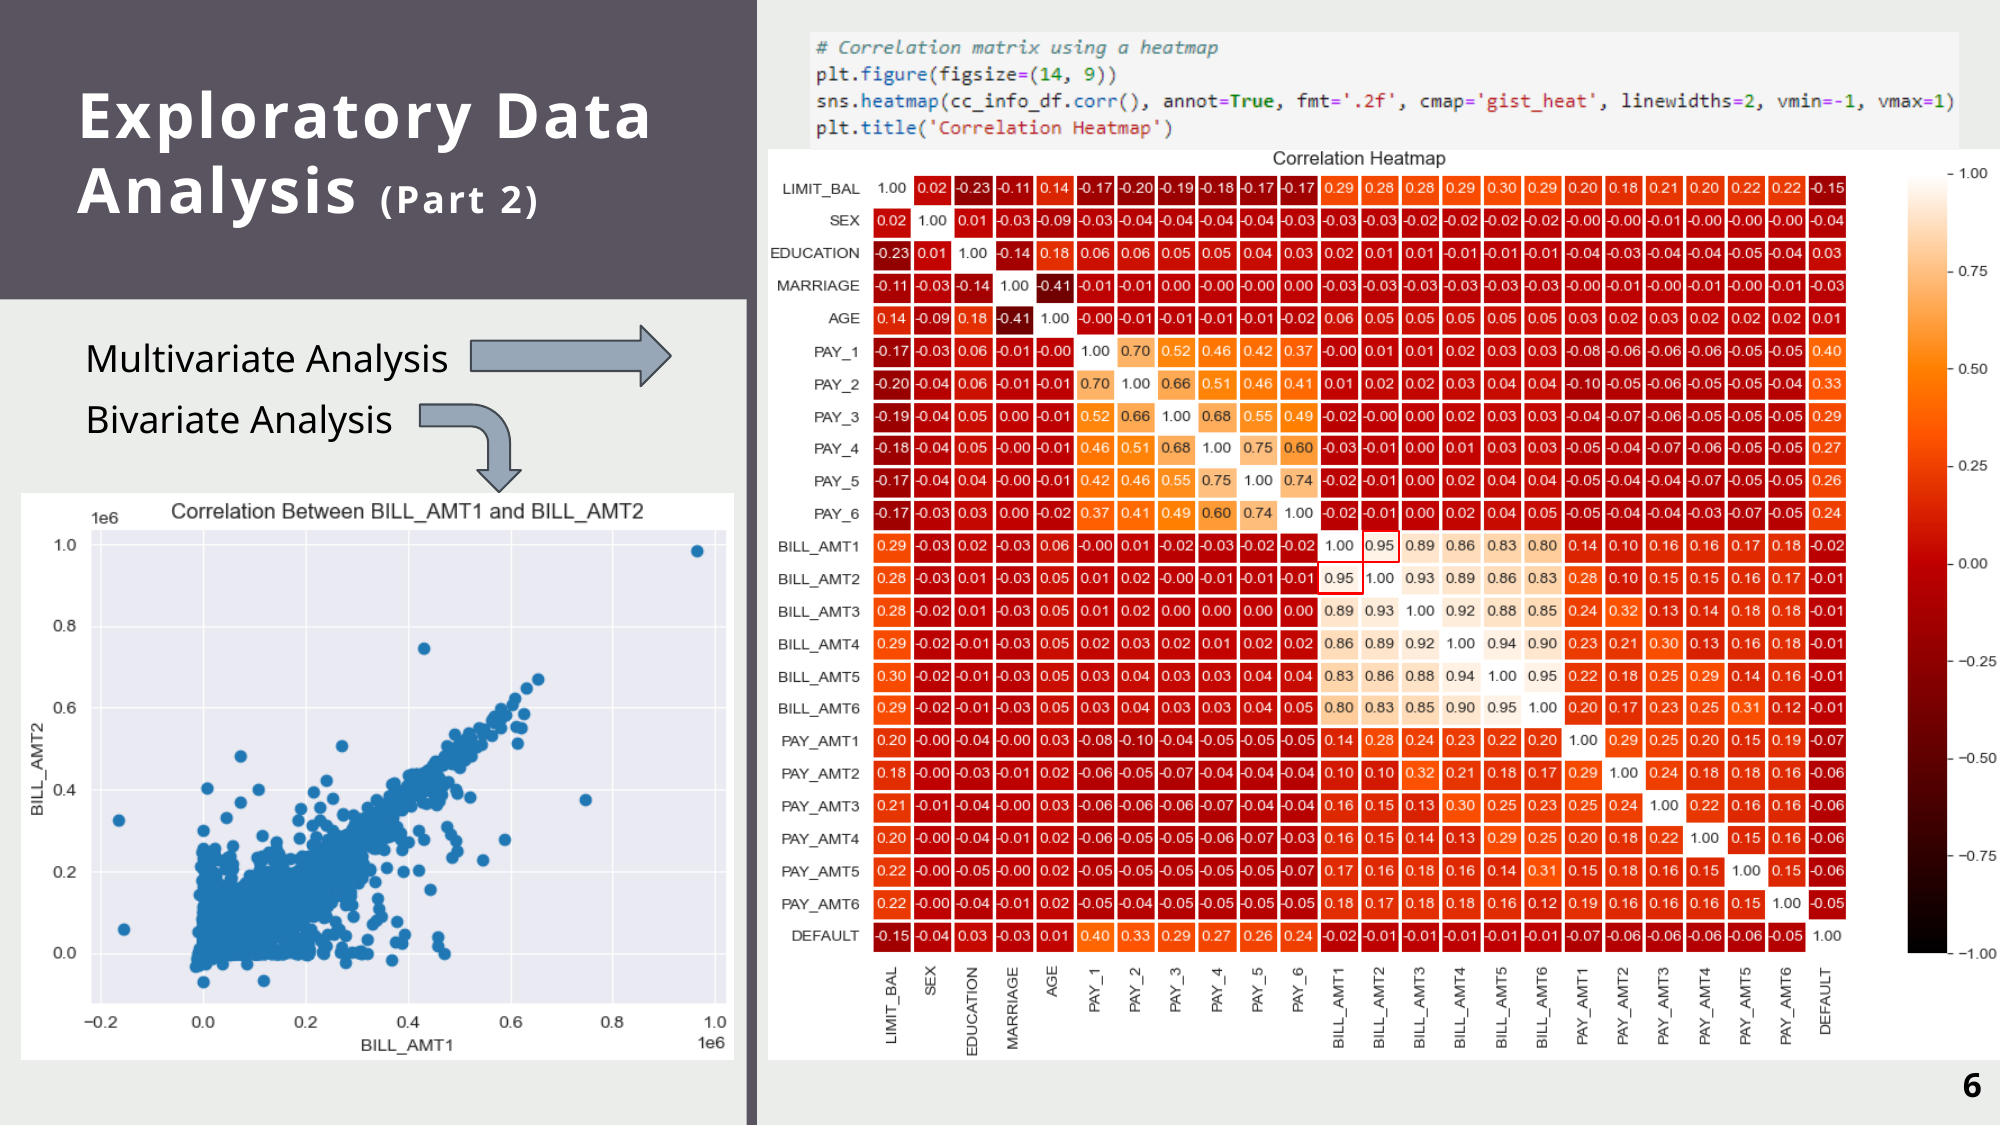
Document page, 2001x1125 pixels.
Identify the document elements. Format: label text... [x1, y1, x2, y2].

picture [21, 493, 735, 1060]
picture [768, 32, 2000, 1060]
text_box [418, 403, 522, 493]
title Exploratory Data Analysis (Part 2) [0, 0, 756, 300]
slide_number 6 [1839, 1060, 2000, 1125]
text_box Multivariate Analysis [70, 327, 521, 388]
text_box [469, 324, 672, 388]
text_box Bivariate Analysis [70, 388, 504, 449]
